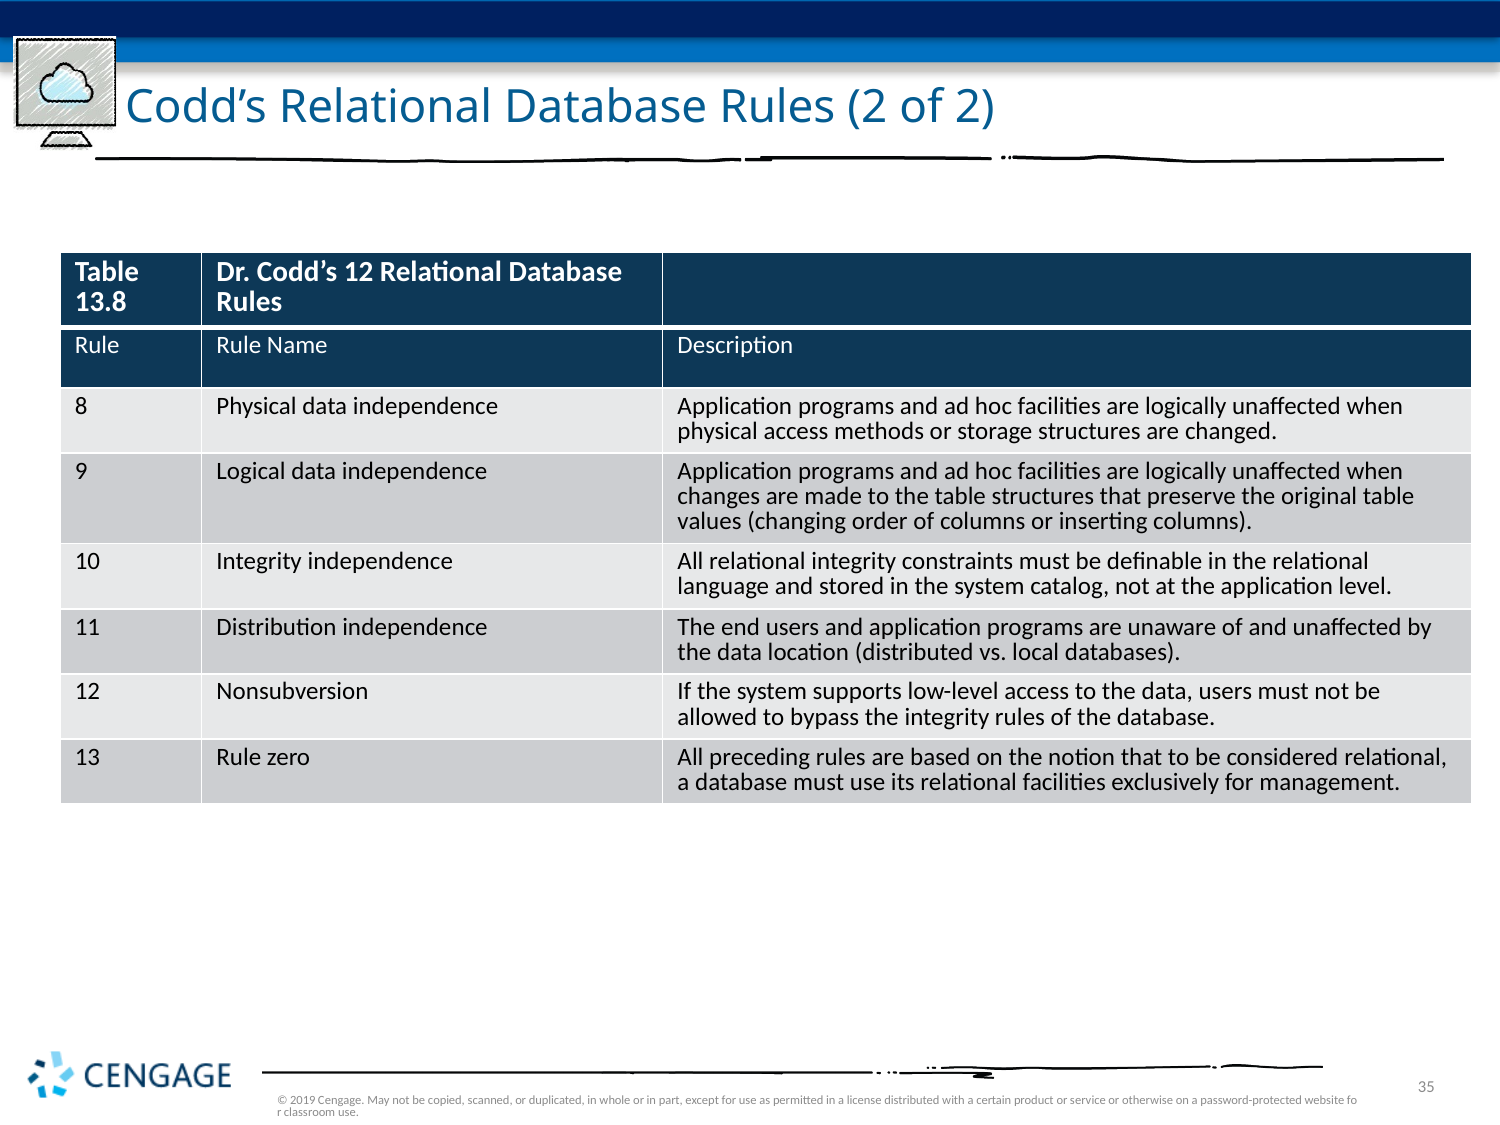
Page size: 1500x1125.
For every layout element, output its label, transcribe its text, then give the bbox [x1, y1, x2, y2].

table_header Table 13.8 [61, 253, 201, 325]
title Codd’s Relational Database Rules (2 of 2) [125, 84, 1442, 132]
table_cell Rule [61, 330, 201, 387]
table_cell Application programs and ad hoc facilities are logically unaffected when physical access methods or storage structures are changed. [663, 389, 1471, 452]
table_cell 12 [61, 675, 201, 738]
table_cell If the system supports low-level access to the data, users must not be allowed to bypass the integrity rules of the database. [663, 675, 1471, 738]
picture [262, 1064, 1323, 1079]
table_cell Application programs and ad hoc facilities are logically unaffected when changes are made to the table structures that preserve the original table values (changing order of columns or inserting columns). [663, 454, 1471, 543]
table_cell Nonsubversion [202, 675, 662, 738]
table_cell Rule Name [202, 330, 662, 387]
table_cell 13 [61, 740, 201, 803]
table_cell Integrity independence [202, 544, 662, 608]
table_cell 10 [61, 544, 201, 608]
footer © 2019 Cengage. May not be copied, scanned, or duplicated, in whole or in part, except for use as permitted in a license distributed with a certain product or service or otherwise on a password-protected website for classroom use. [262, 1079, 1375, 1120]
picture [13, 36, 117, 151]
picture [7, 1037, 244, 1111]
table_cell Physical data independence [202, 389, 662, 452]
table_cell All relational integrity constraints must be definable in the relational language and stored in the system catalog, not at the application level. [663, 544, 1471, 608]
table_cell Distribution independence [202, 610, 662, 673]
table_cell Rule zero [202, 740, 662, 803]
table_cell 11 [61, 610, 201, 673]
table_cell All preceding rules are based on the notion that to be considered relational, a database must use its relational facilities exclusively for management. [663, 740, 1471, 803]
table_cell Logical data independence [202, 454, 662, 543]
table_cell The end users and application programs are unaware of and unaffected by the data location (distributed vs. local databases). [663, 610, 1471, 673]
table_cell 9 [61, 454, 201, 543]
table_header [663, 253, 1471, 325]
picture [95, 155, 1444, 163]
table_header Dr. Codd’s 12 Relational Database Rules [202, 253, 662, 325]
table_cell Description [663, 330, 1471, 387]
table_cell 8 [61, 389, 201, 452]
